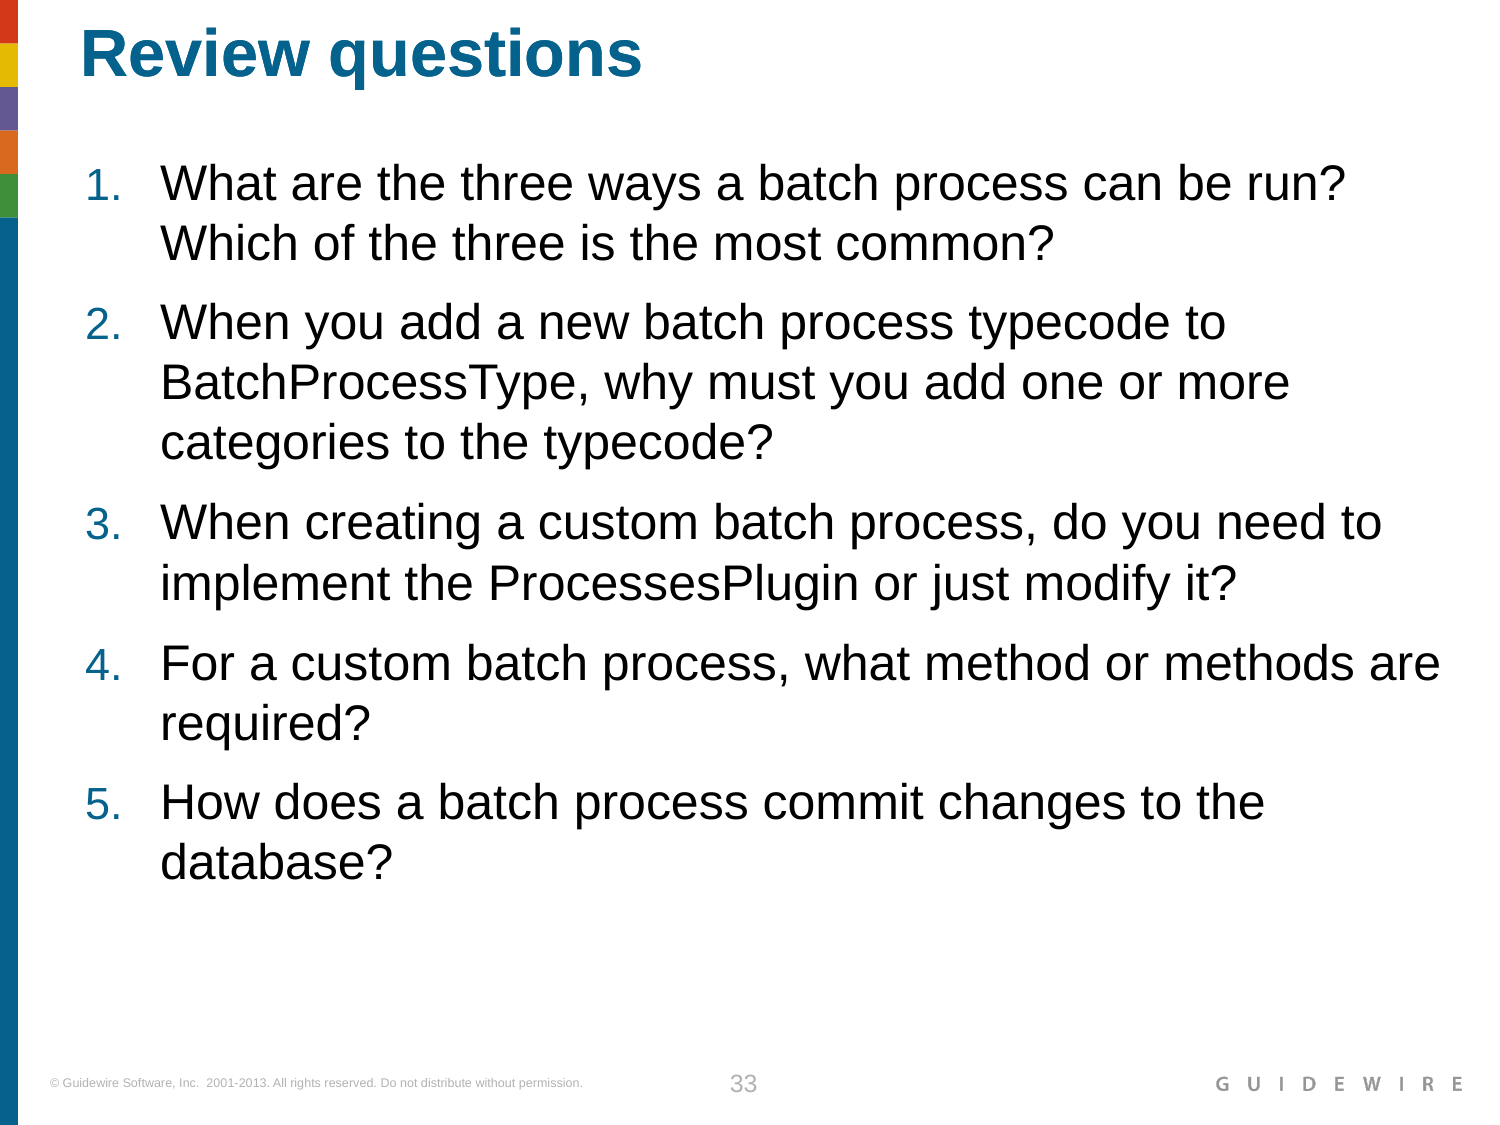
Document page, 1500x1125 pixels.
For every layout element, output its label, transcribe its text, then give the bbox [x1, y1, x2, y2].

list What are the three ways a batch process can be run? Which of the three is the most common? When you add a new batch process typecode to BatchProcessType, why must you add one or more categories to the typecode? When creating a custom batch process, do you need to implement the ProcessesPlugin or just modify it? For a custom batch process, what method or methods are required? How does a batch process commit changes to the database? [85, 149, 1450, 1050]
picture [1215, 1073, 1480, 1096]
